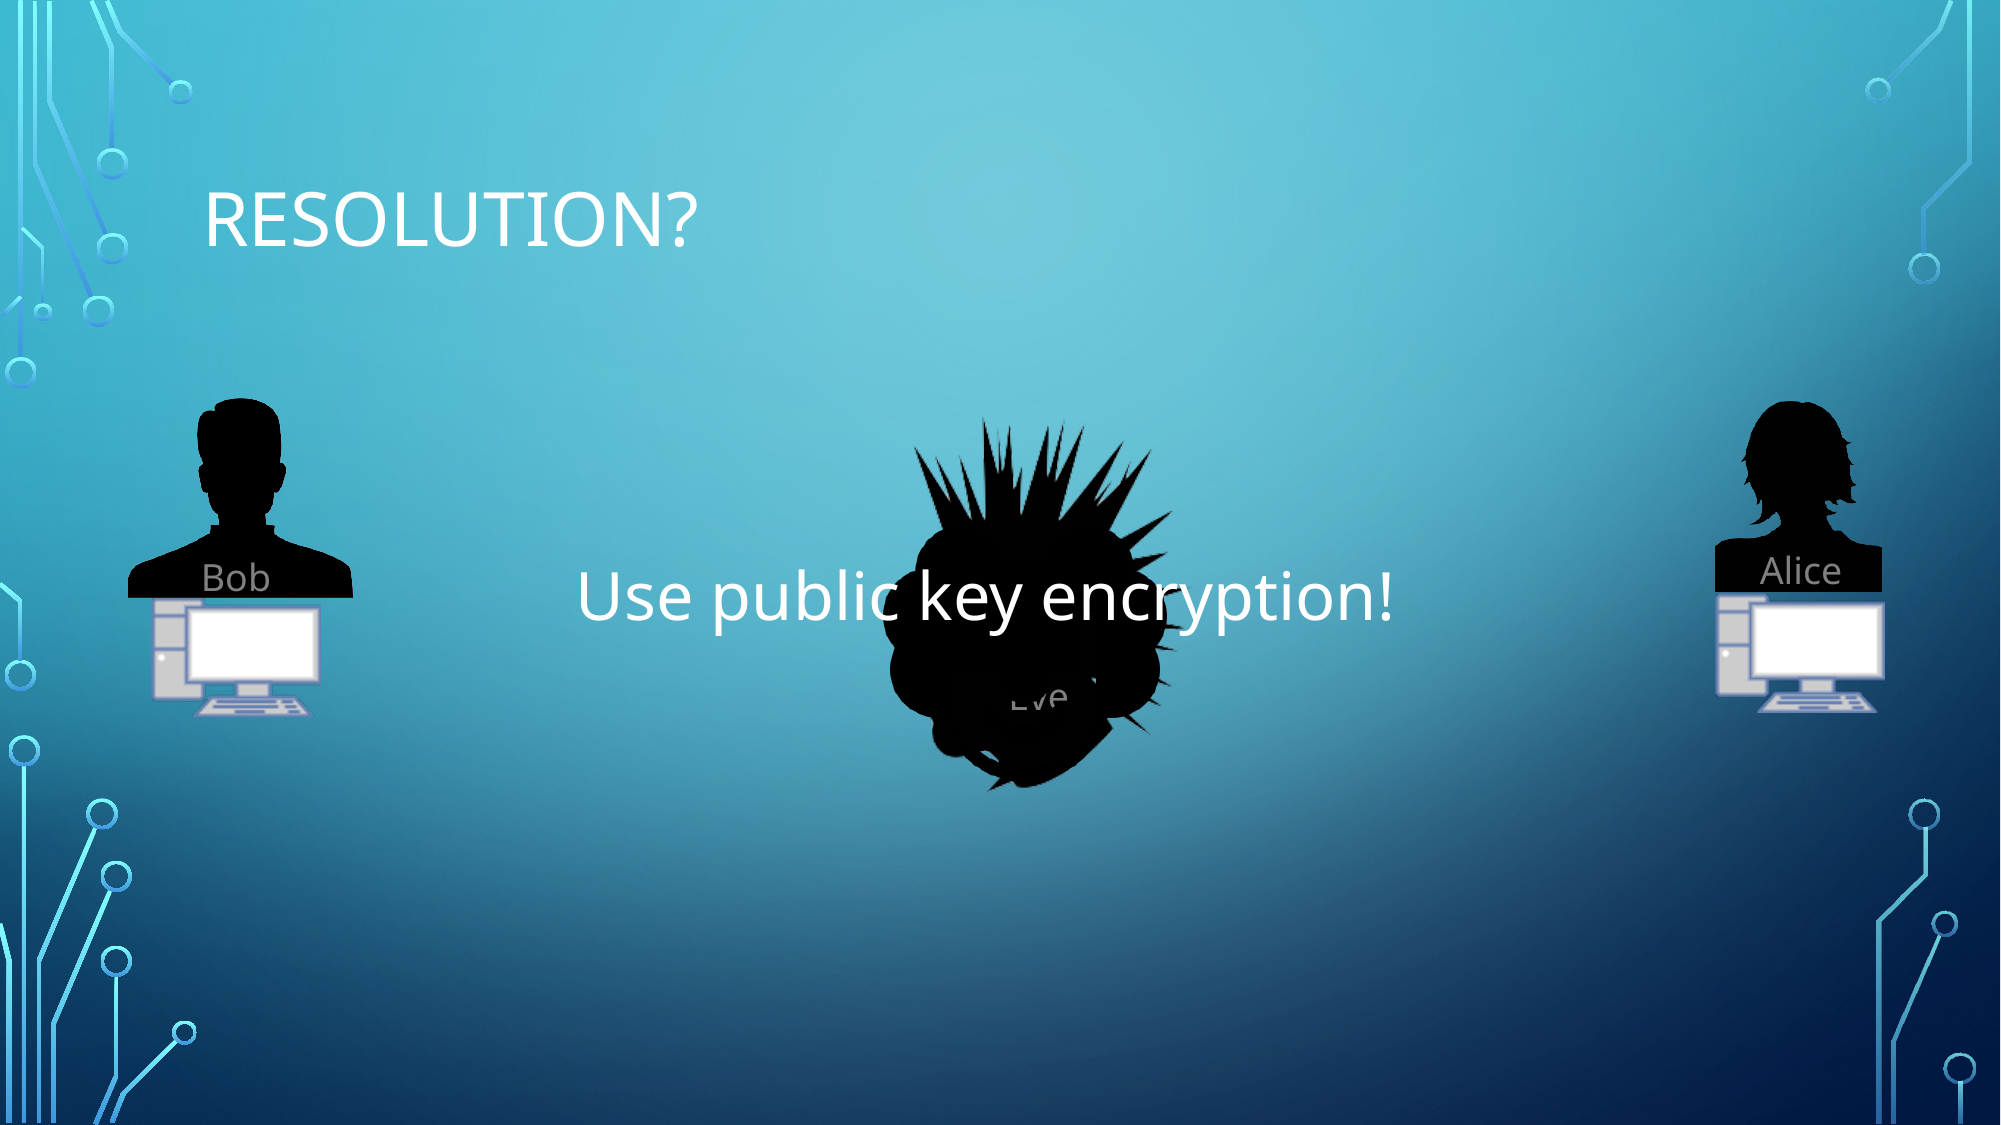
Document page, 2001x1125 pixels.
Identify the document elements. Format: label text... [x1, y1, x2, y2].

title Resolution? [187, 101, 1813, 344]
picture [853, 482, 1196, 824]
text_box Use public key encryption! [560, 546, 853, 642]
picture [1714, 592, 1885, 713]
picture [151, 608, 321, 718]
text_box Use public key encryption! [1196, 546, 1411, 642]
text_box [906, 406, 1196, 482]
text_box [127, 373, 353, 608]
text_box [1714, 381, 1882, 601]
